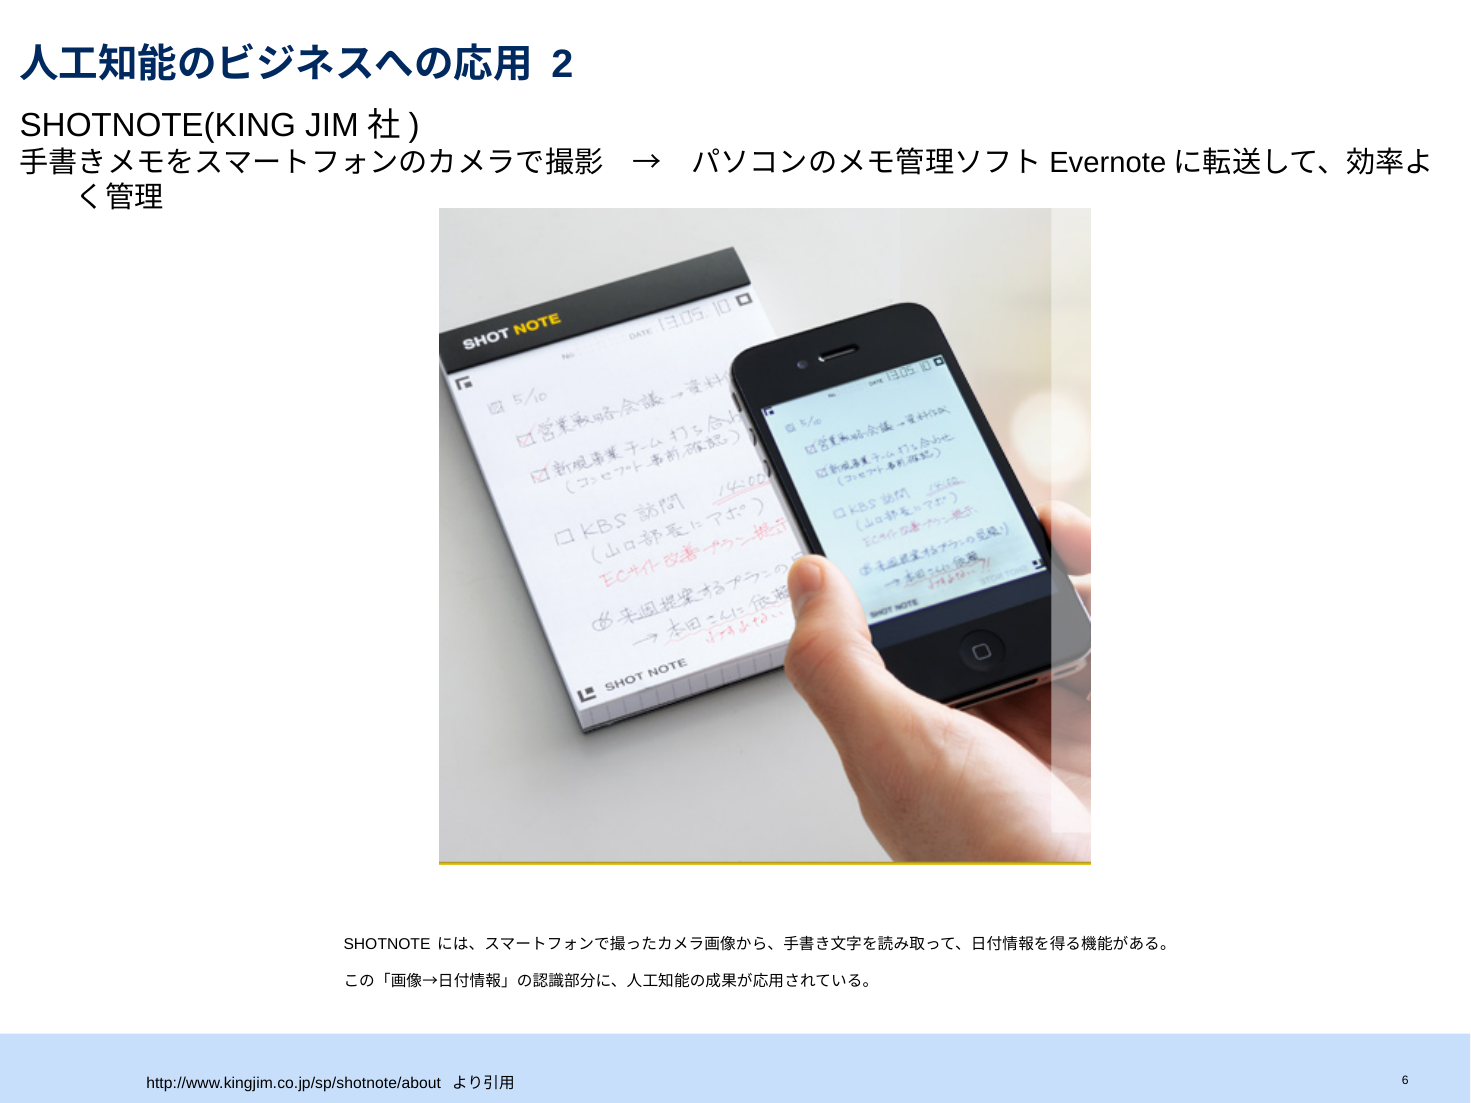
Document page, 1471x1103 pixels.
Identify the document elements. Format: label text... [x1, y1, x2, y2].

slide_number 5 [1401, 1057, 1435, 1084]
text_box SHOTNOTEには、スマートフォンで撮ったカメラ画像から、手書き文字を読み取って、日付情報を得る機能がある。 この「画像→日付情報」の認識部分に、人工知能の成果が応用されている。 [328, 908, 1191, 997]
title 人工知能のビジネスへの応用 2 [19, 37, 1434, 86]
picture [439, 208, 1091, 866]
list SHOTNOTE(KING JIM社) 手書きメモをスマートフォンのカメラで撮影 → パソコンのメモ管理ソフトEvernoteに転送して、効率よく管理 [19, 102, 1436, 179]
text_box http://www.kingjim.co.jp/sp/shotnote/about より引用 [131, 1047, 530, 1100]
